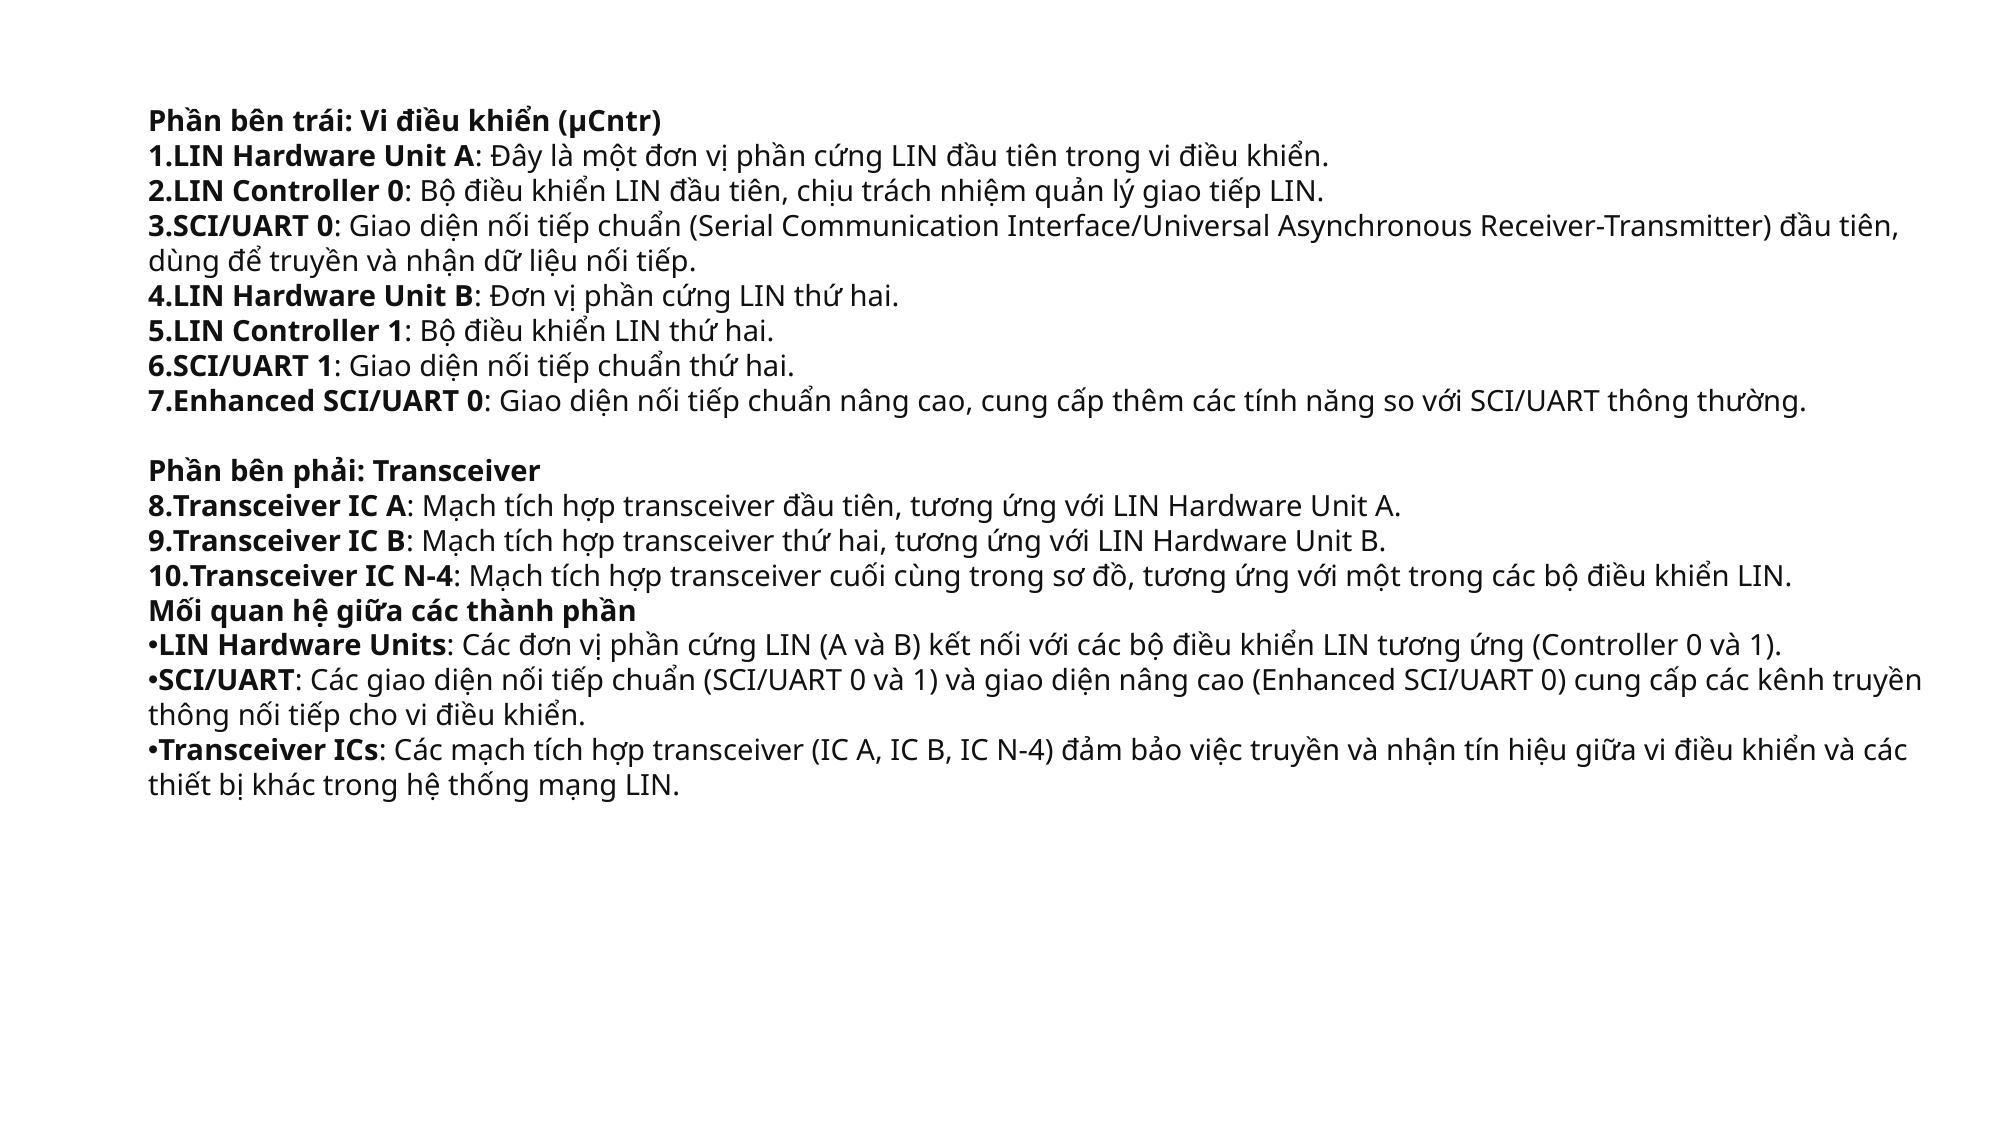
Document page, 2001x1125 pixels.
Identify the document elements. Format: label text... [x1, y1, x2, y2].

text_box Phần bên trái: Vi điều khiển (µCntr) LIN Hardware Unit A: Đây là một đơn vị phần cứng LIN đầu tiên trong vi điều khiển. LIN Controller 0: Bộ điều khiển LIN đầu tiên, chịu trách nhiệm quản lý giao tiếp LIN. SCI/UART 0: Giao diện nối tiếp chuẩn (Serial Communication Interface/Universal Asynchronous Receiver-Transmitter) đầu tiên, dùng để truyền và nhận dữ liệu nối tiếp. LIN Hardware Unit B: Đơn vị phần cứng LIN thứ hai. LIN Controller 1: Bộ điều khiển LIN thứ hai. SCI/UART 1: Giao diện nối tiếp chuẩn thứ hai. Enhanced SCI/UART 0: Giao diện nối tiếp chuẩn nâng cao, cung cấp thêm các tính năng so với SCI/UART thông thường. Phần bên phải: Transceiver Transceiver IC A: Mạch tích hợp transceiver đầu tiên, tương ứng với LIN Hardware Unit A. Transceiver IC B: Mạch tích hợp transceiver thứ hai, tương ứng với LIN Hardware Unit B. Transceiver IC N-4: Mạch tích hợp transceiver cuối cùng trong sơ đồ, tương ứng với một trong các bộ điều khiển LIN. Mối quan hệ giữa các thành phần LIN Hardware Units: Các đơn vị phần cứng LIN (A và B) kết nối với các bộ điều khiển LIN tương ứng (Controller 0 và 1). SCI/UART: Các giao diện nối tiếp chuẩn (SCI/UART 0 và 1) và giao diện nâng cao (Enhanced SCI/UART 0) cung cấp các kênh truyền thông nối tiếp cho vi điều khiển. Transceiver ICs: Các mạch tích hợp transceiver (IC A, IC B, IC N-4) đảm bảo việc truyền và nhận tín hiệu giữa vi điều khiển và các thiết bị khác trong hệ thống mạng LIN. [133, 94, 1950, 809]
